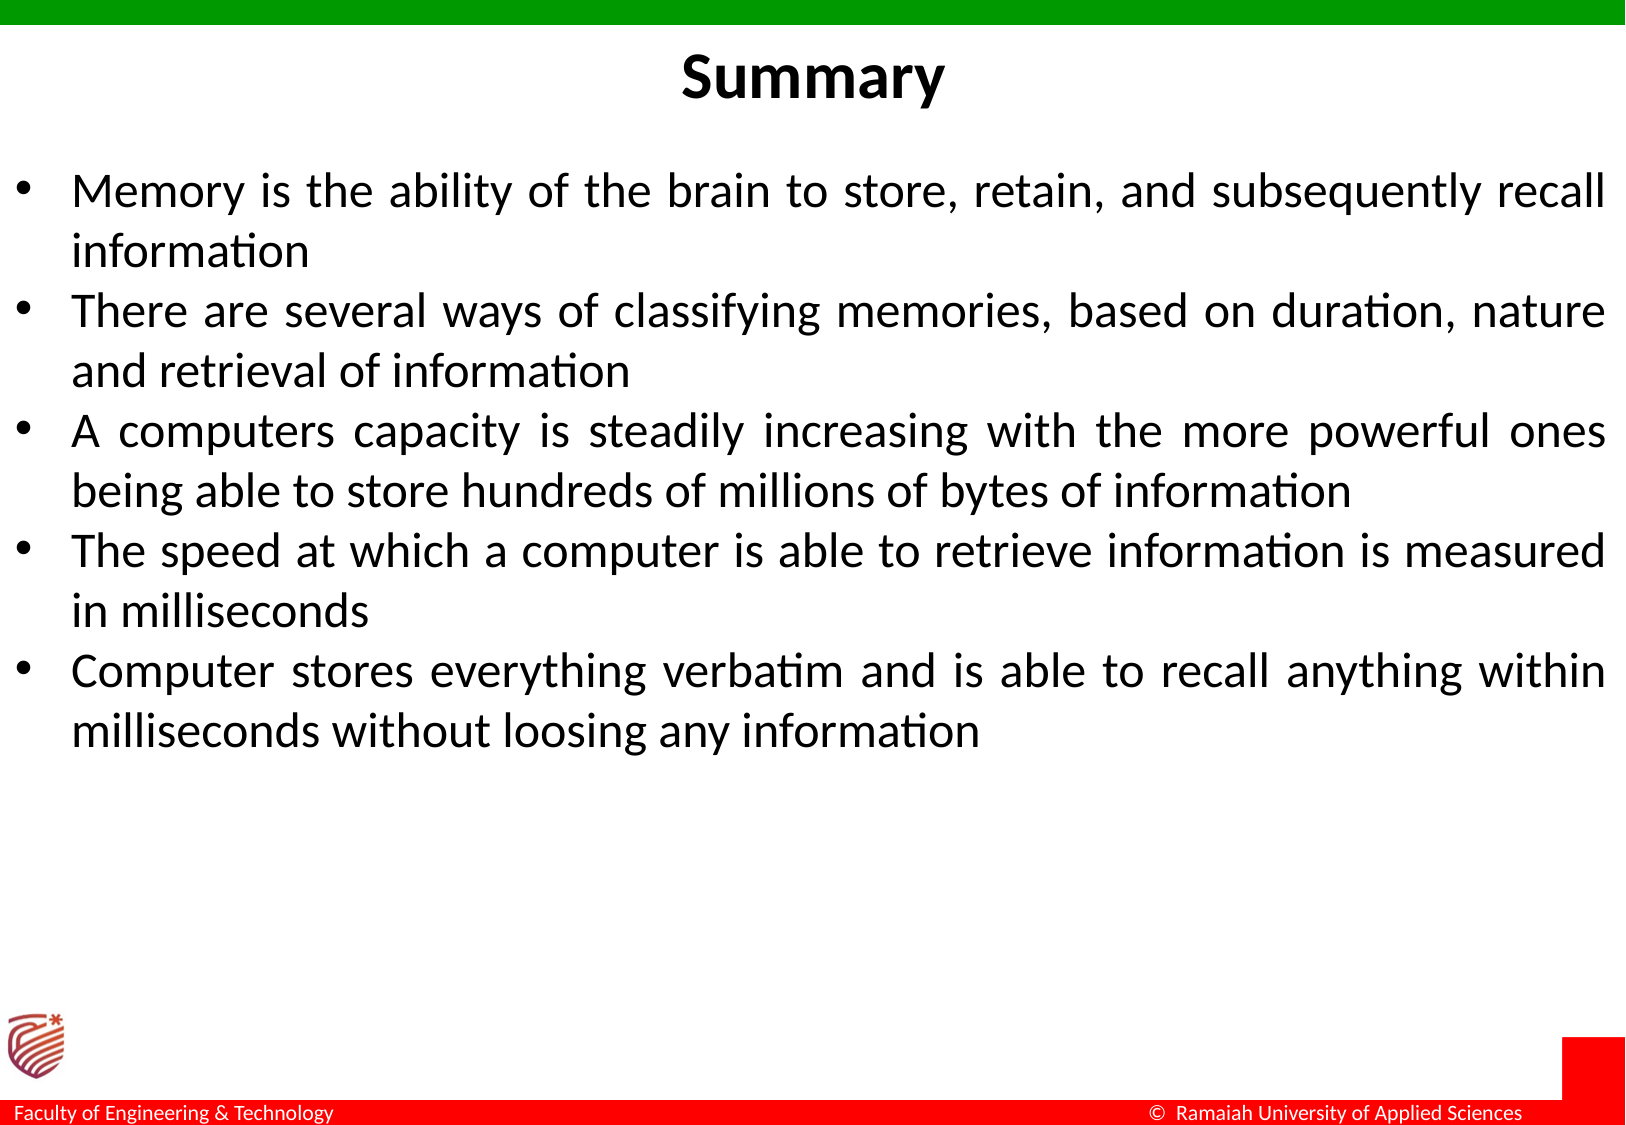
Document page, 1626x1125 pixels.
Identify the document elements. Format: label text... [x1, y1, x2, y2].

picture [0, 1065, 75, 1084]
text_box Summary [666, 24, 961, 120]
text_box Memory is the ability of the brain to store, retain, and subsequently recall information There are several ways of classifying memories, based on duration, nature and retrieval of information A computers capacity is steadily increasing with the more powerful ones being able to store hundreds of millions of bytes of information The speed at which a computer is able to retrieve information is measured in milliseconds Computer stores everything verbatim and is able to recall anything within milliseconds without loosing any information [0, 149, 1623, 1065]
